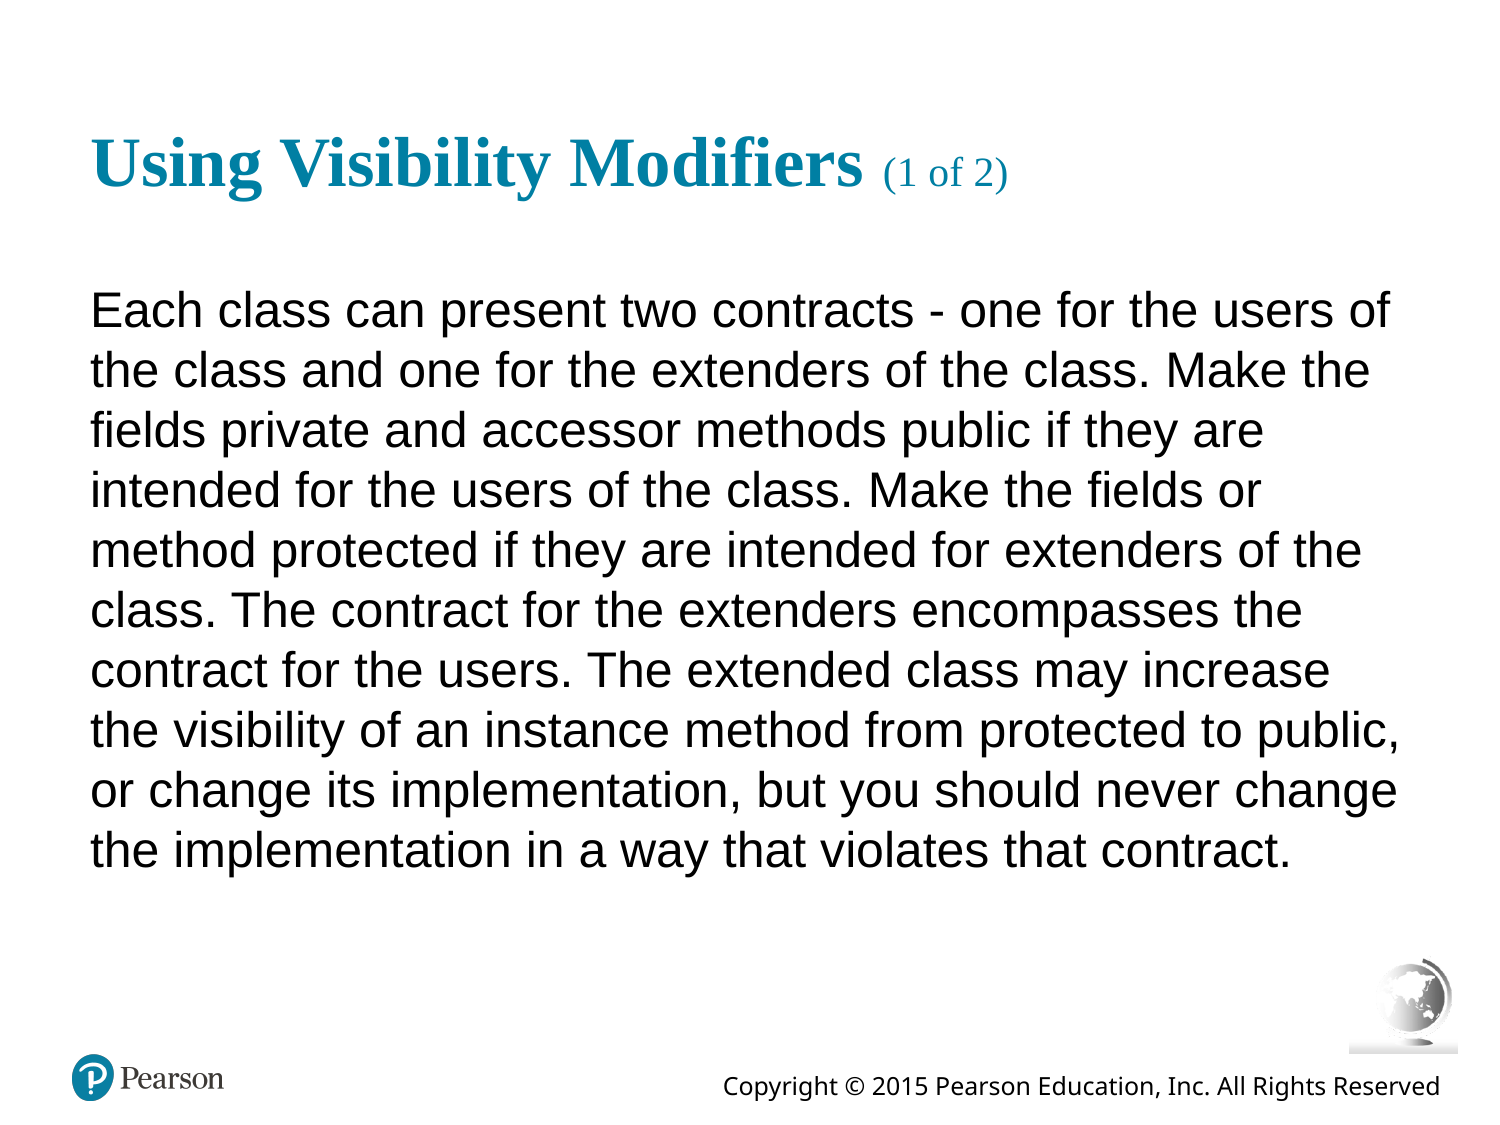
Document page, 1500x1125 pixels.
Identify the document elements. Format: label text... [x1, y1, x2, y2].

picture [72, 1087, 83, 1101]
list Each class can present two contracts - one for the users of the class and one for the extenders of the class. Make the fields private and accessor methods public if they are intended for the users of the class. Make the fields or method protected if they are intended for extenders of the class. The contract for the extenders encompasses the contract for the users. The extended class may increase the visibility of an instance method from protected to public, or change its implementation, but you should never change the implementation in a way that violates that contract. [75, 262, 1426, 1005]
title Using Visibility Modifiers (1 of 2) [75, 35, 1425, 216]
picture [1349, 955, 1458, 1054]
picture [72, 1054, 88, 1070]
picture [98, 1054, 224, 1101]
picture [80, 1063, 106, 1088]
